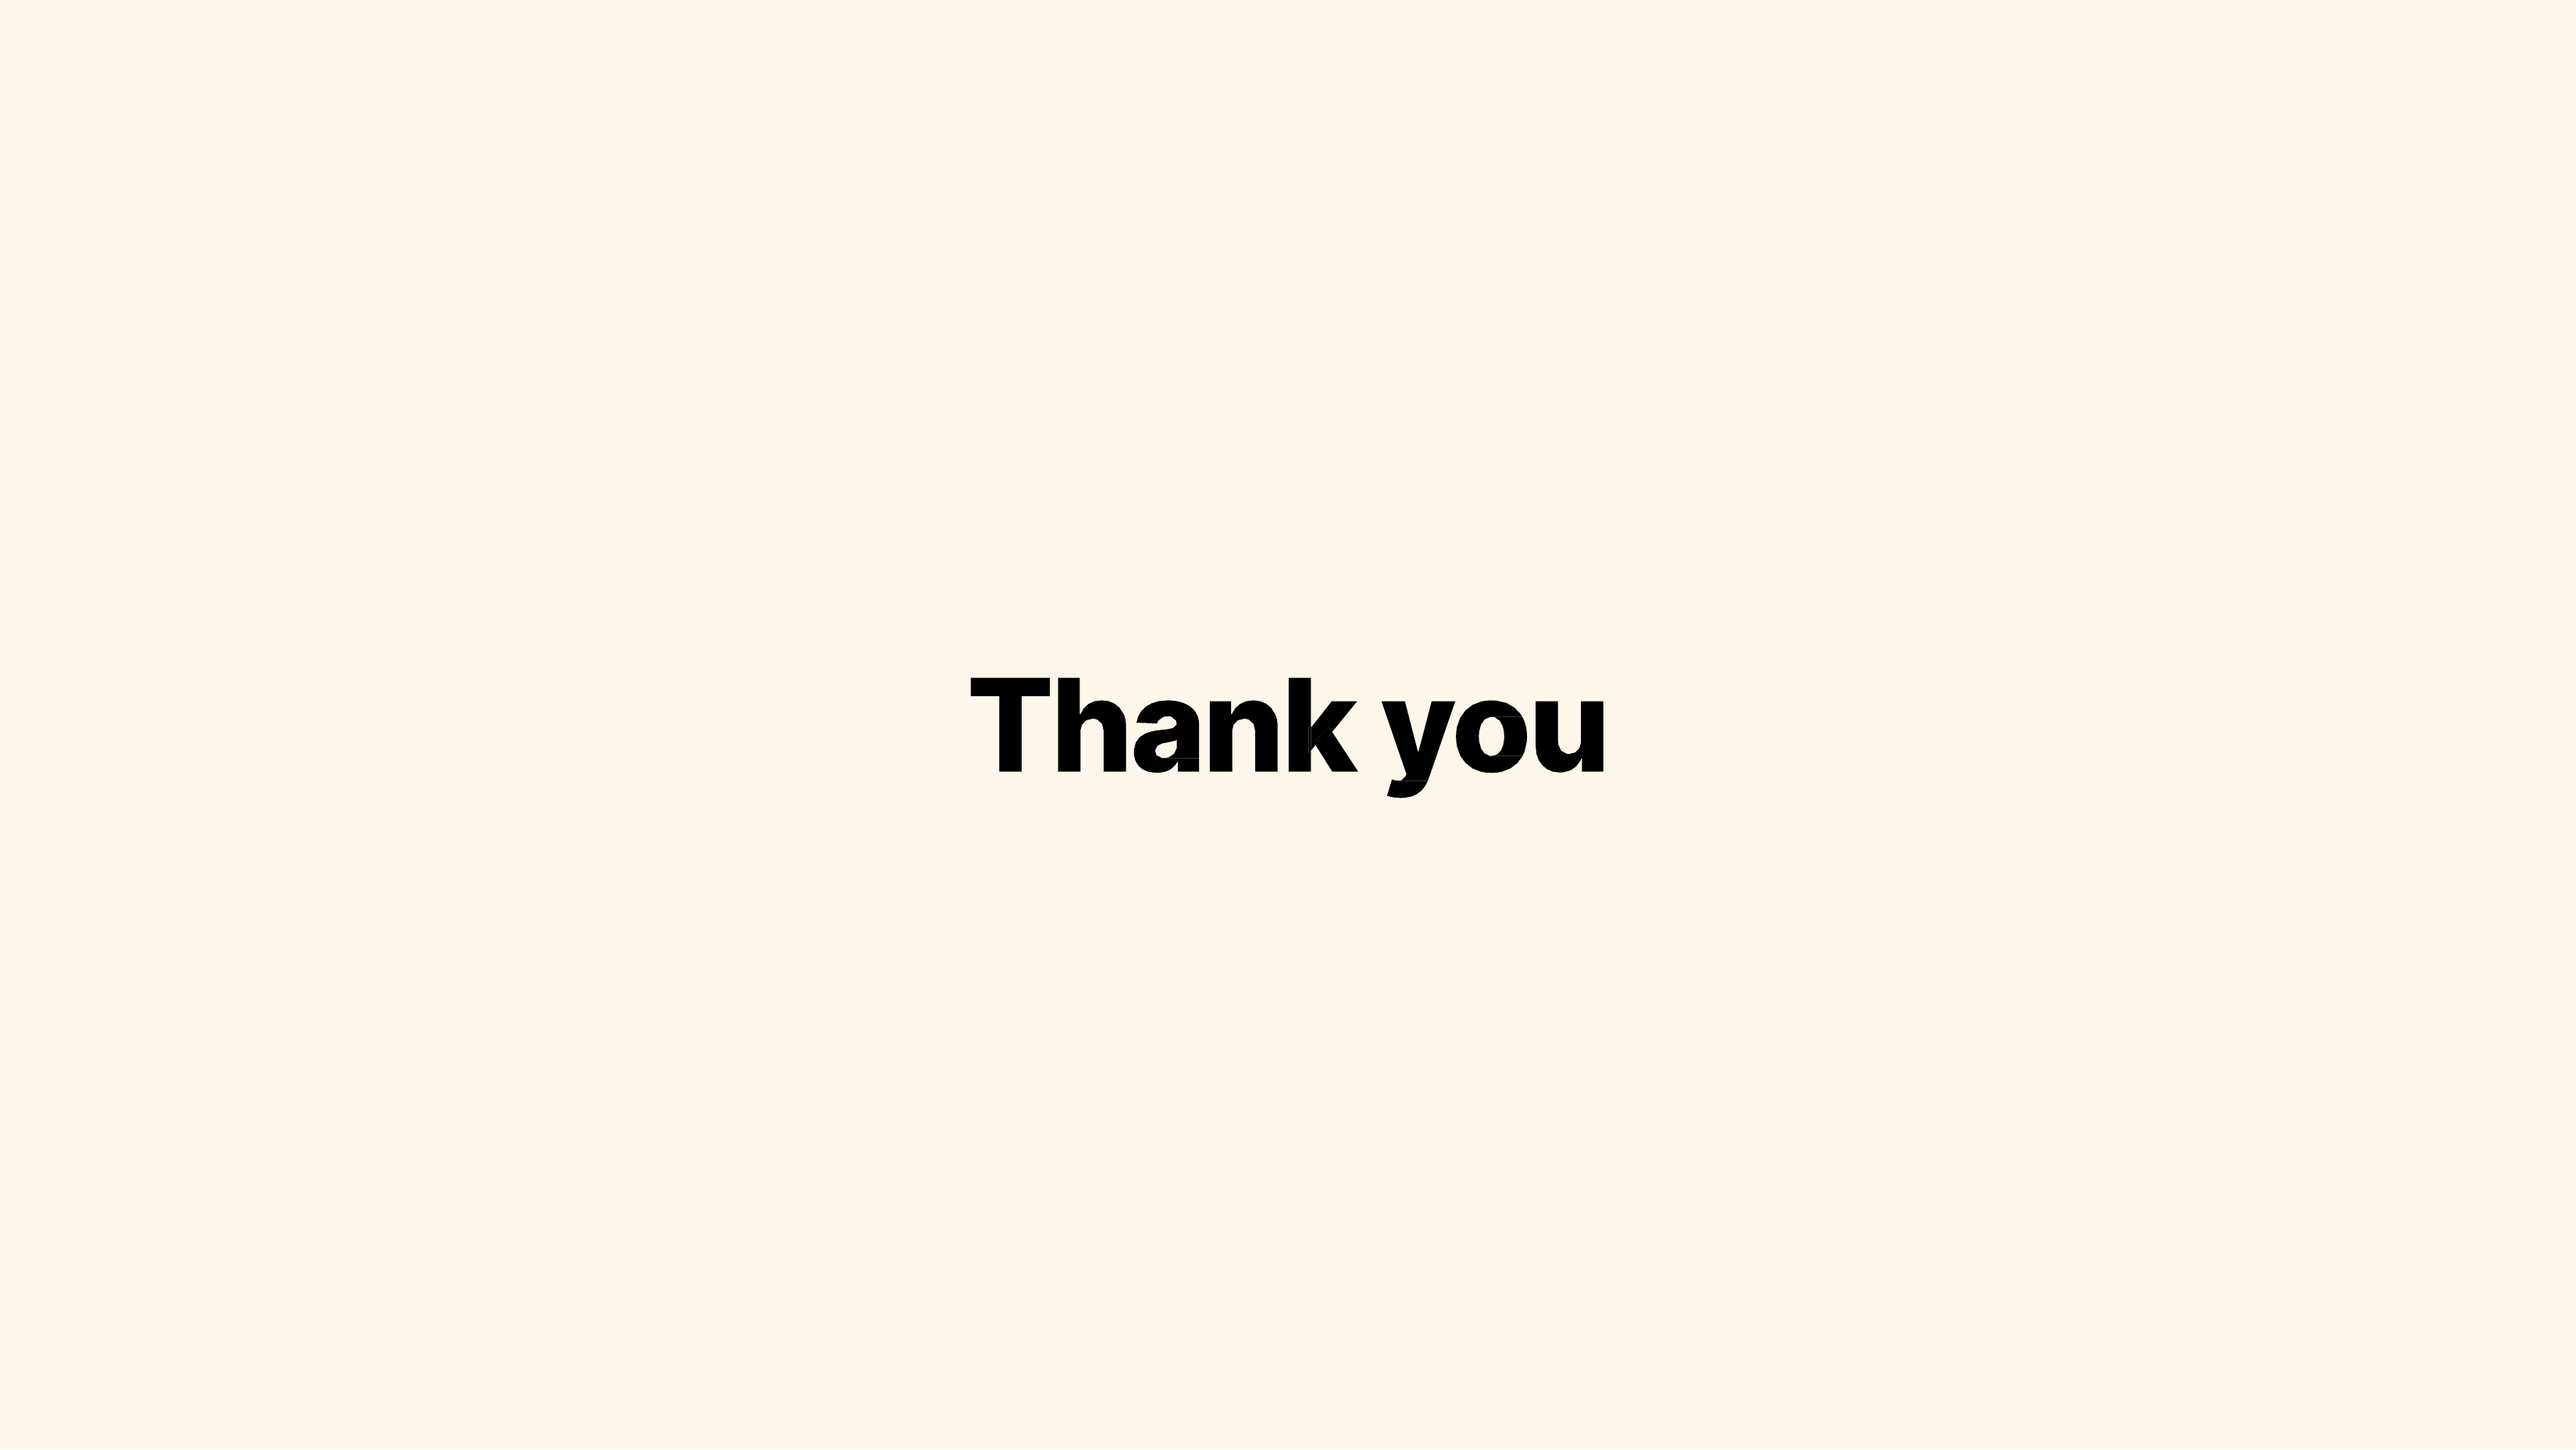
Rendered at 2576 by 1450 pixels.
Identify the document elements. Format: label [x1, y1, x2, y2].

text_box [1456, 700, 1528, 773]
text_box [970, 677, 1051, 772]
text_box [1133, 700, 1200, 773]
text_box [1381, 701, 1456, 798]
text_box [1536, 701, 1604, 773]
text_box [1288, 677, 1358, 772]
text_box [1058, 677, 1126, 772]
text_box [1209, 700, 1278, 772]
